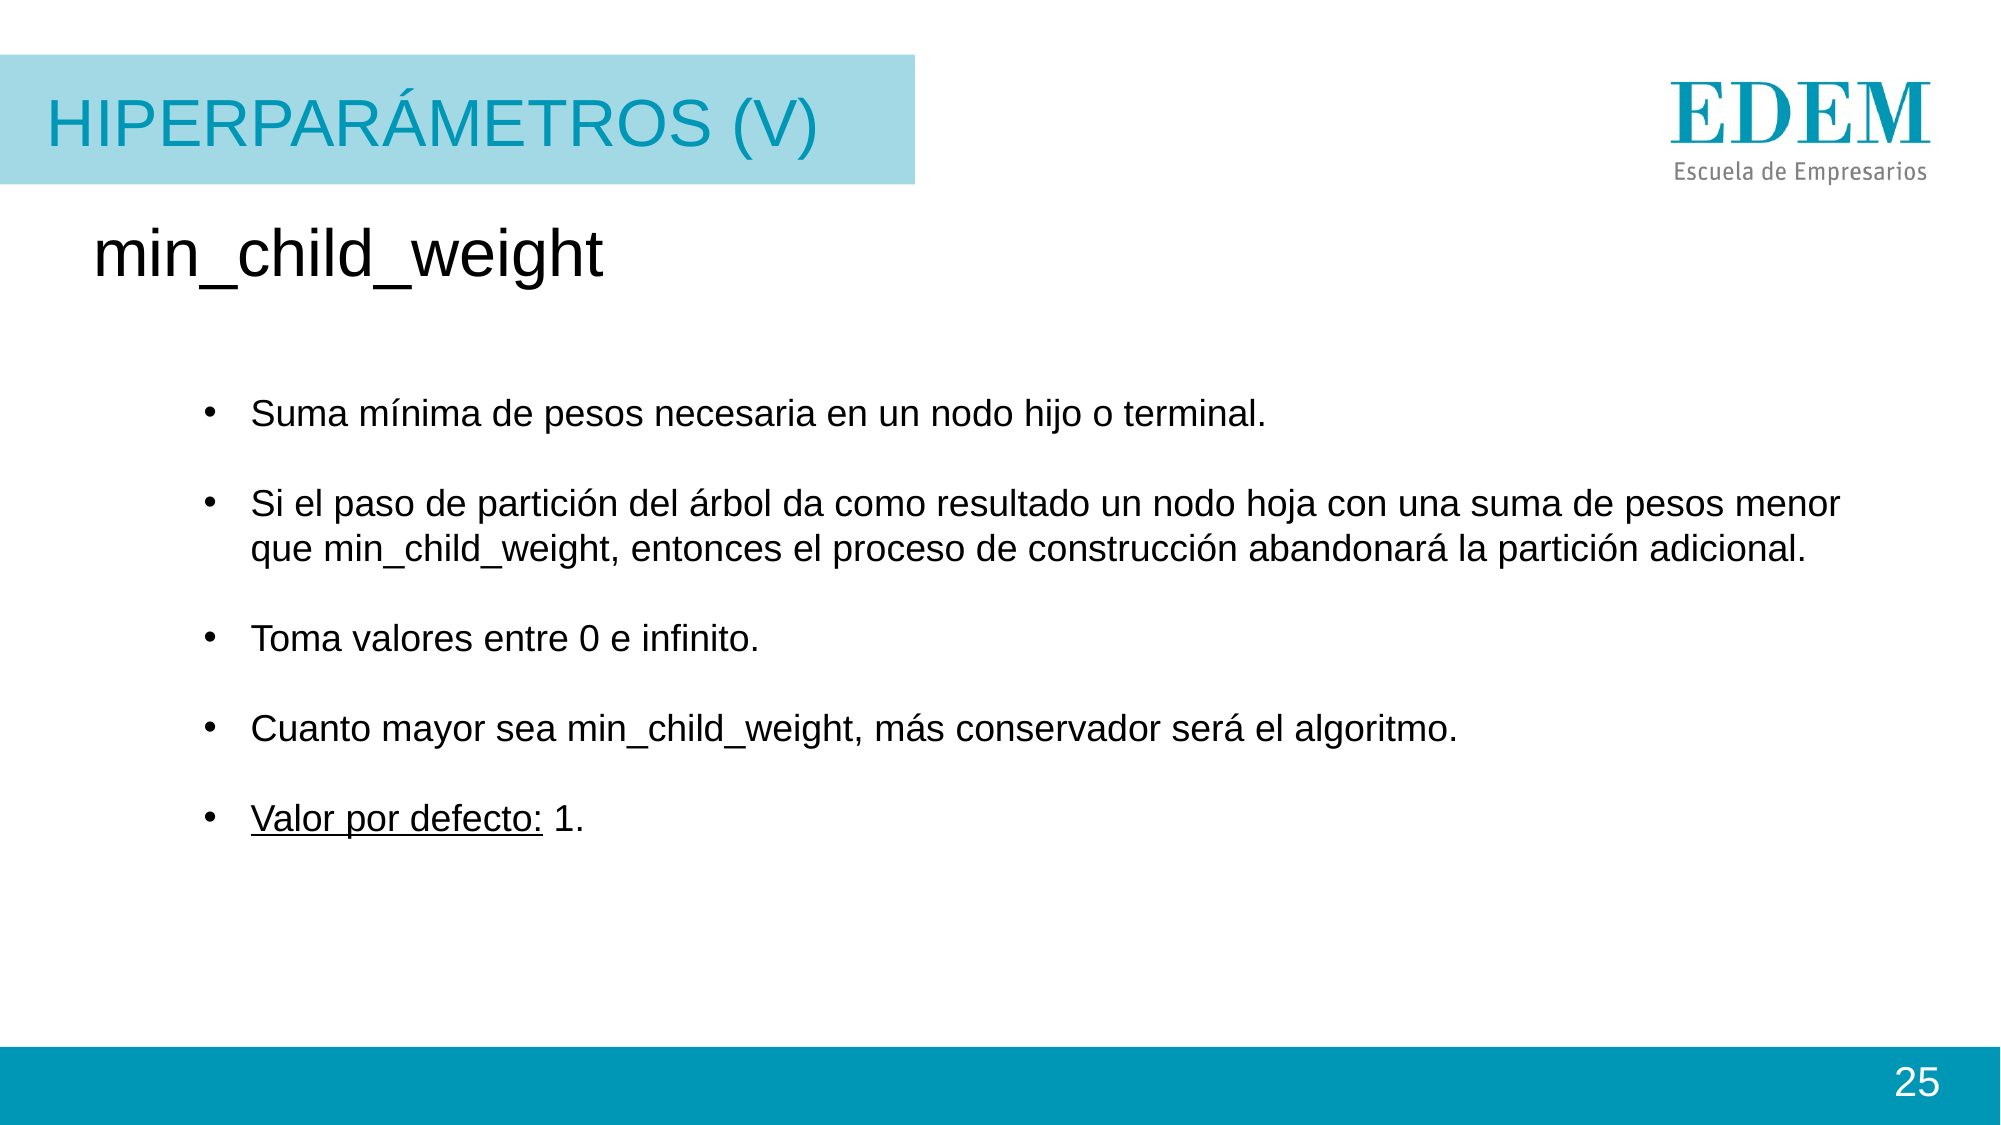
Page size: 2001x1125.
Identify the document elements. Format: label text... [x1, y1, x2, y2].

text_box [61, 349, 1939, 967]
picture [1643, 54, 1957, 212]
text_box HIperparámetros (V) [32, 72, 906, 167]
text_box Suma mínima de pesos necesaria en un nodo hijo o terminal. Si el paso de partición del árbol da como resultado un nodo hoja con una suma de pesos menor que min_child_weight, entonces el proceso de construcción abandonará la partición adicional. Toma valores entre 0 e infinito. Cuanto mayor sea min_child_weight, más conservador será el algoritmo. Valor por defecto: 1. [188, 381, 1906, 892]
text_box min_child_weight [78, 202, 1756, 279]
